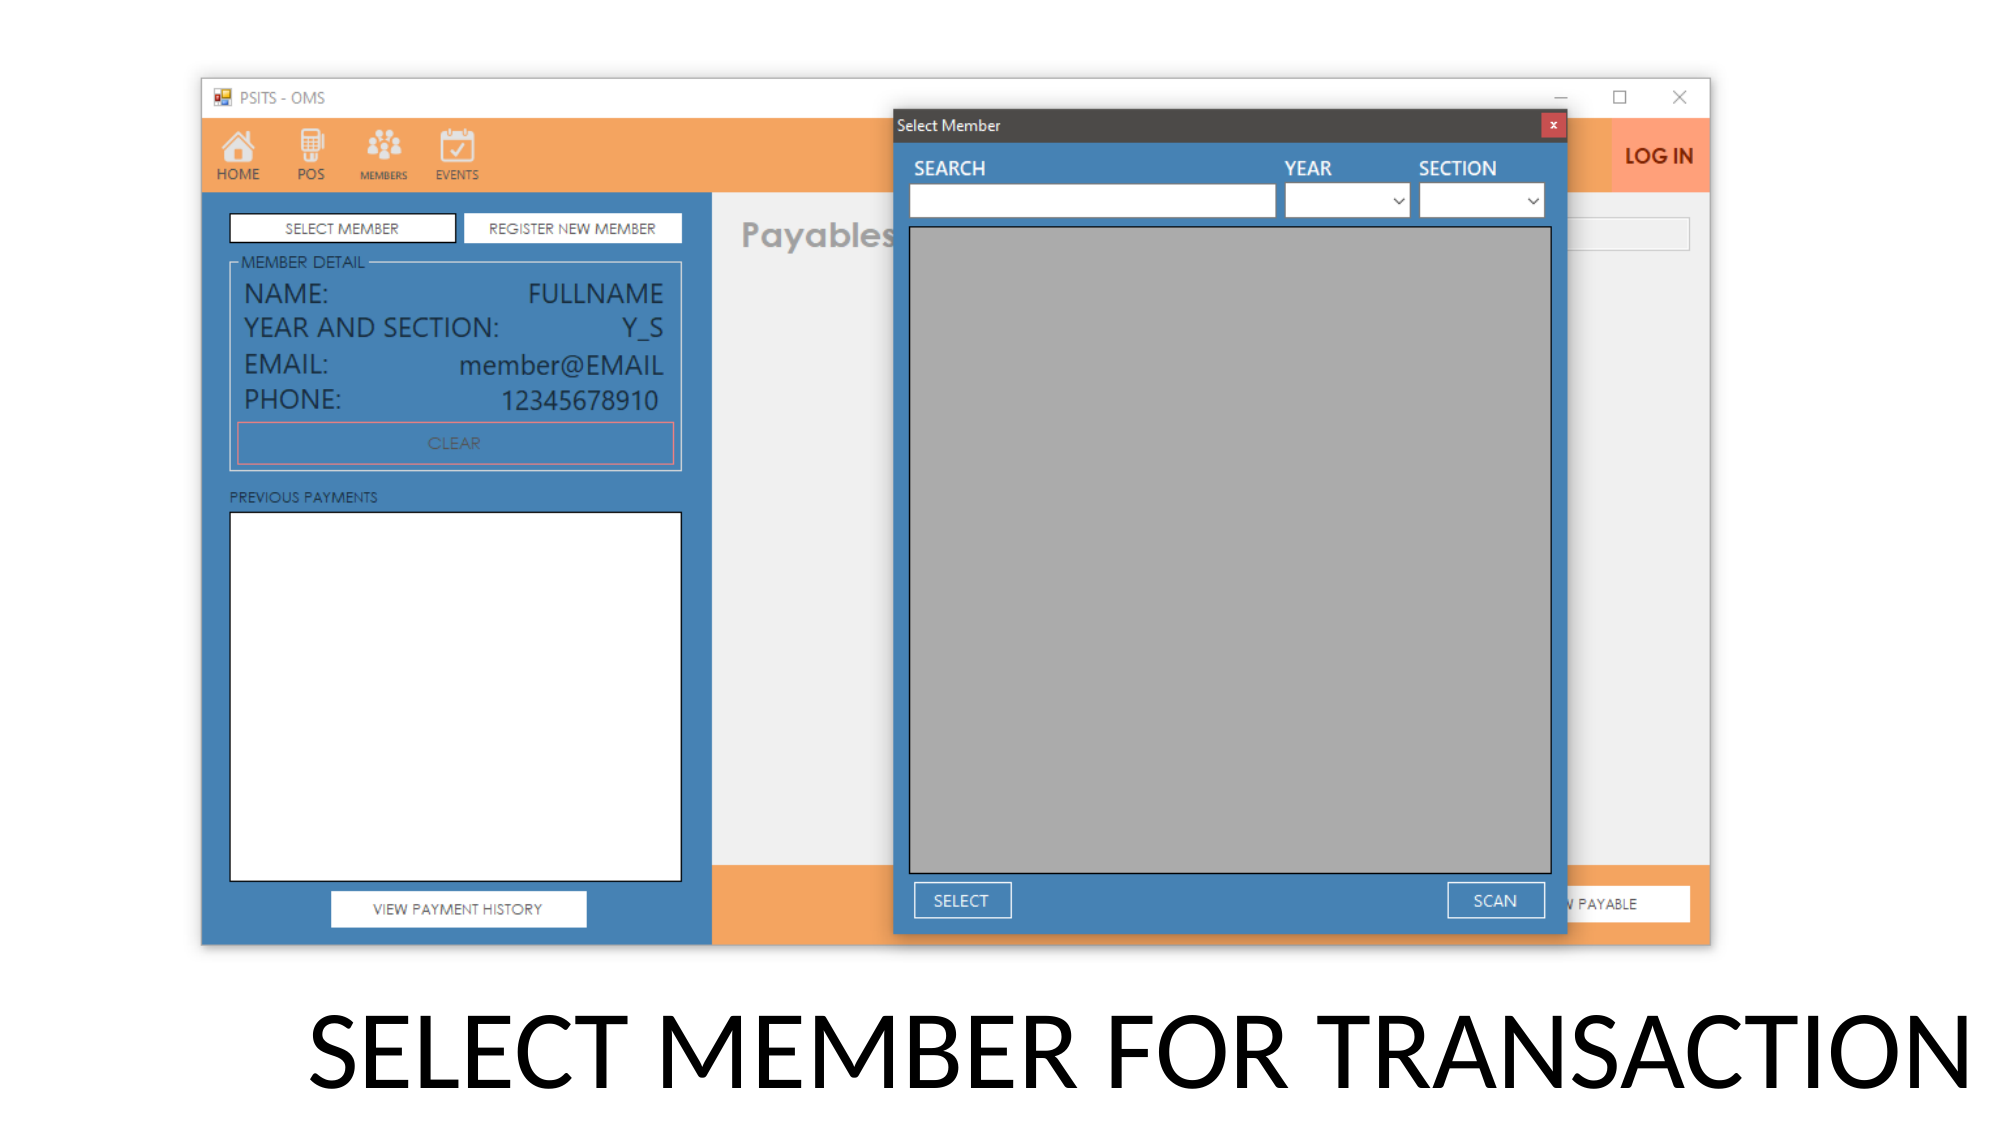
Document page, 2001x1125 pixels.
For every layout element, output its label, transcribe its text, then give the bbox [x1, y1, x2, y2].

picture [179, 58, 1732, 971]
text_box SELECT MEMBER FOR TRANSACTION [291, 968, 1992, 1119]
